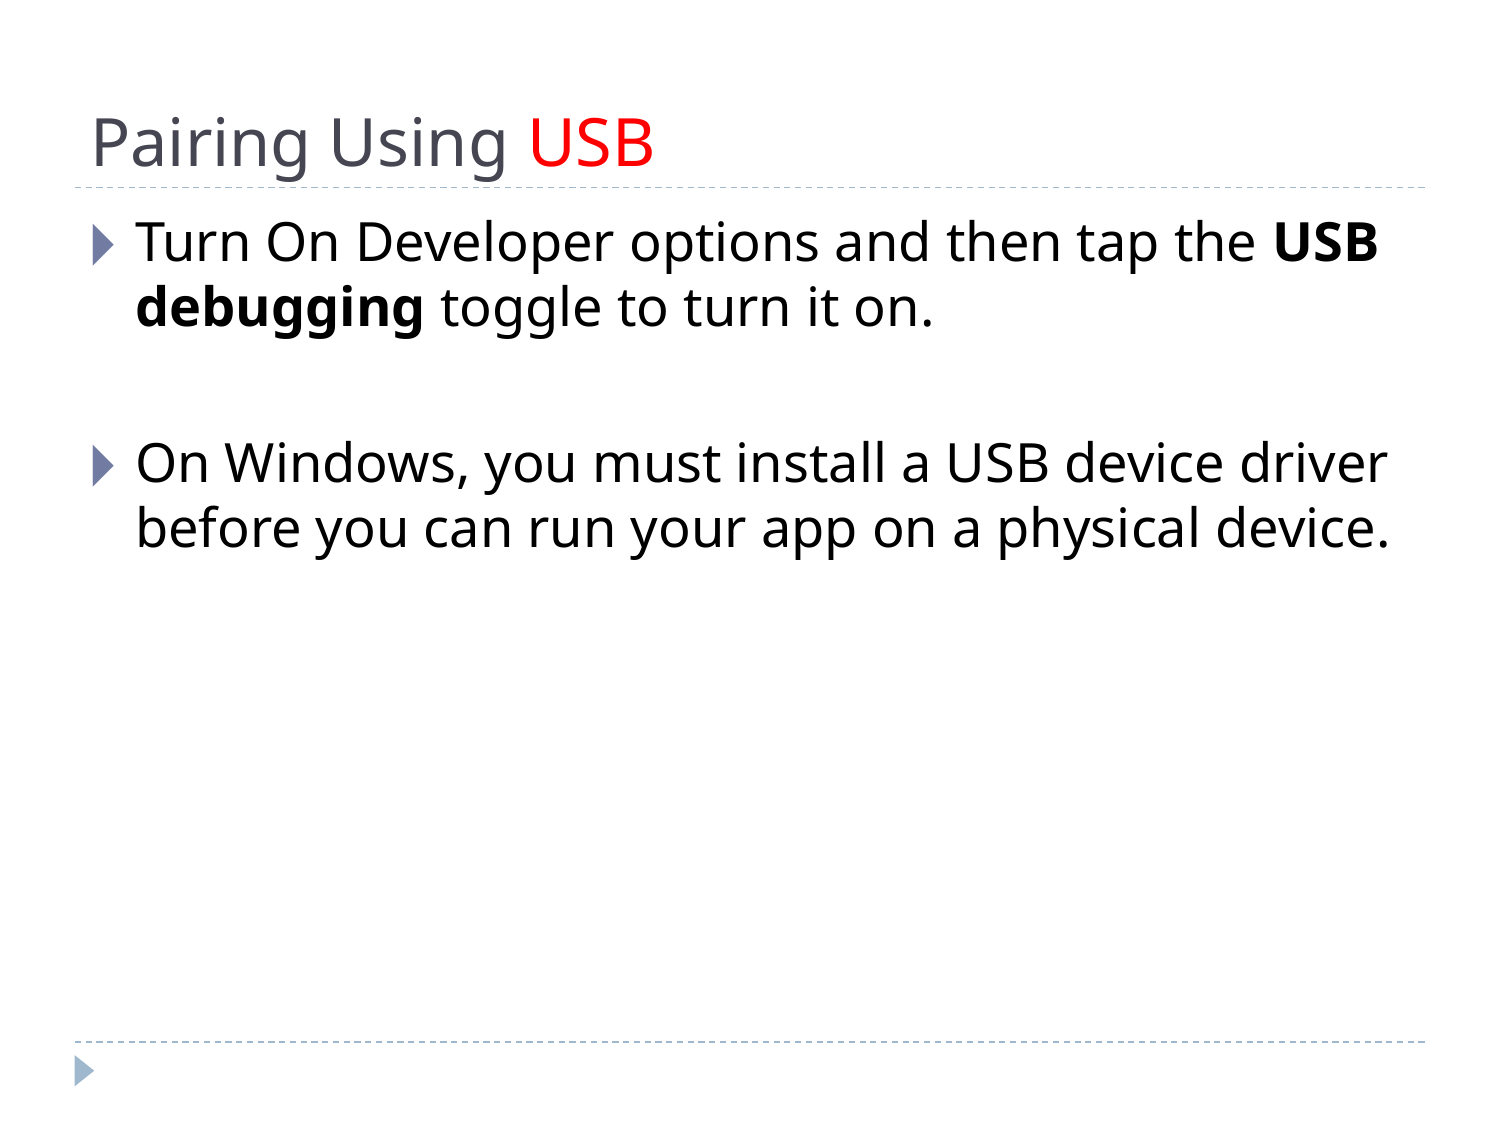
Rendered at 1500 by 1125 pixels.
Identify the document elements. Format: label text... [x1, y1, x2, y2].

list Turn On Developer options and then tap the USB debugging toggle to turn it on. On Windows, you must install a USB device driver before you can run your app on a physical device. [75, 200, 1425, 1010]
title Pairing Using USB [75, 24, 1425, 188]
